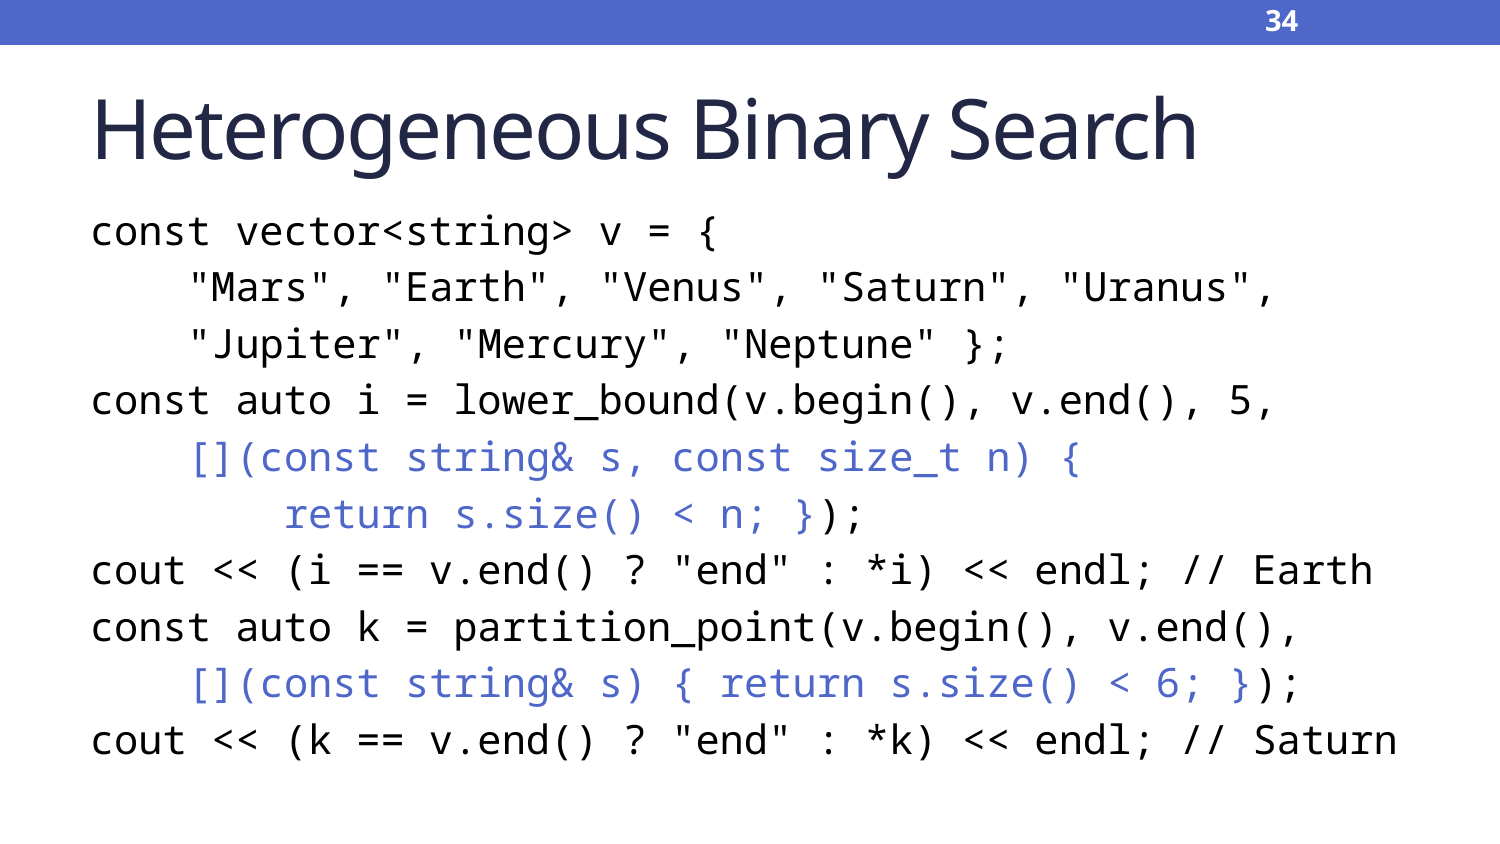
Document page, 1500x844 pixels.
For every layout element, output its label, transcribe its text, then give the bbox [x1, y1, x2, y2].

slide_number 34 [1250, 2, 1425, 43]
title Heterogeneous Binary Search [75, 65, 1425, 188]
list const vector<string> v = { "Mars", "Earth", "Venus", "Saturn", "Uranus", "Jupiter", "Mercury", "Neptune" }; const auto i = lower_bound(v.begin(), v.end(), 5, [](const string& s, const size_t n) { return s.size() < n; }); cout << (i == v.end() ? "end" : *i) << endl; // Earth const auto k = partition_point(v.begin(), v.end(), [](const string& s) { return s.size() < 6; }); cout << (k == v.end() ? "end" : *k) << endl; // Saturn [75, 196, 1425, 797]
